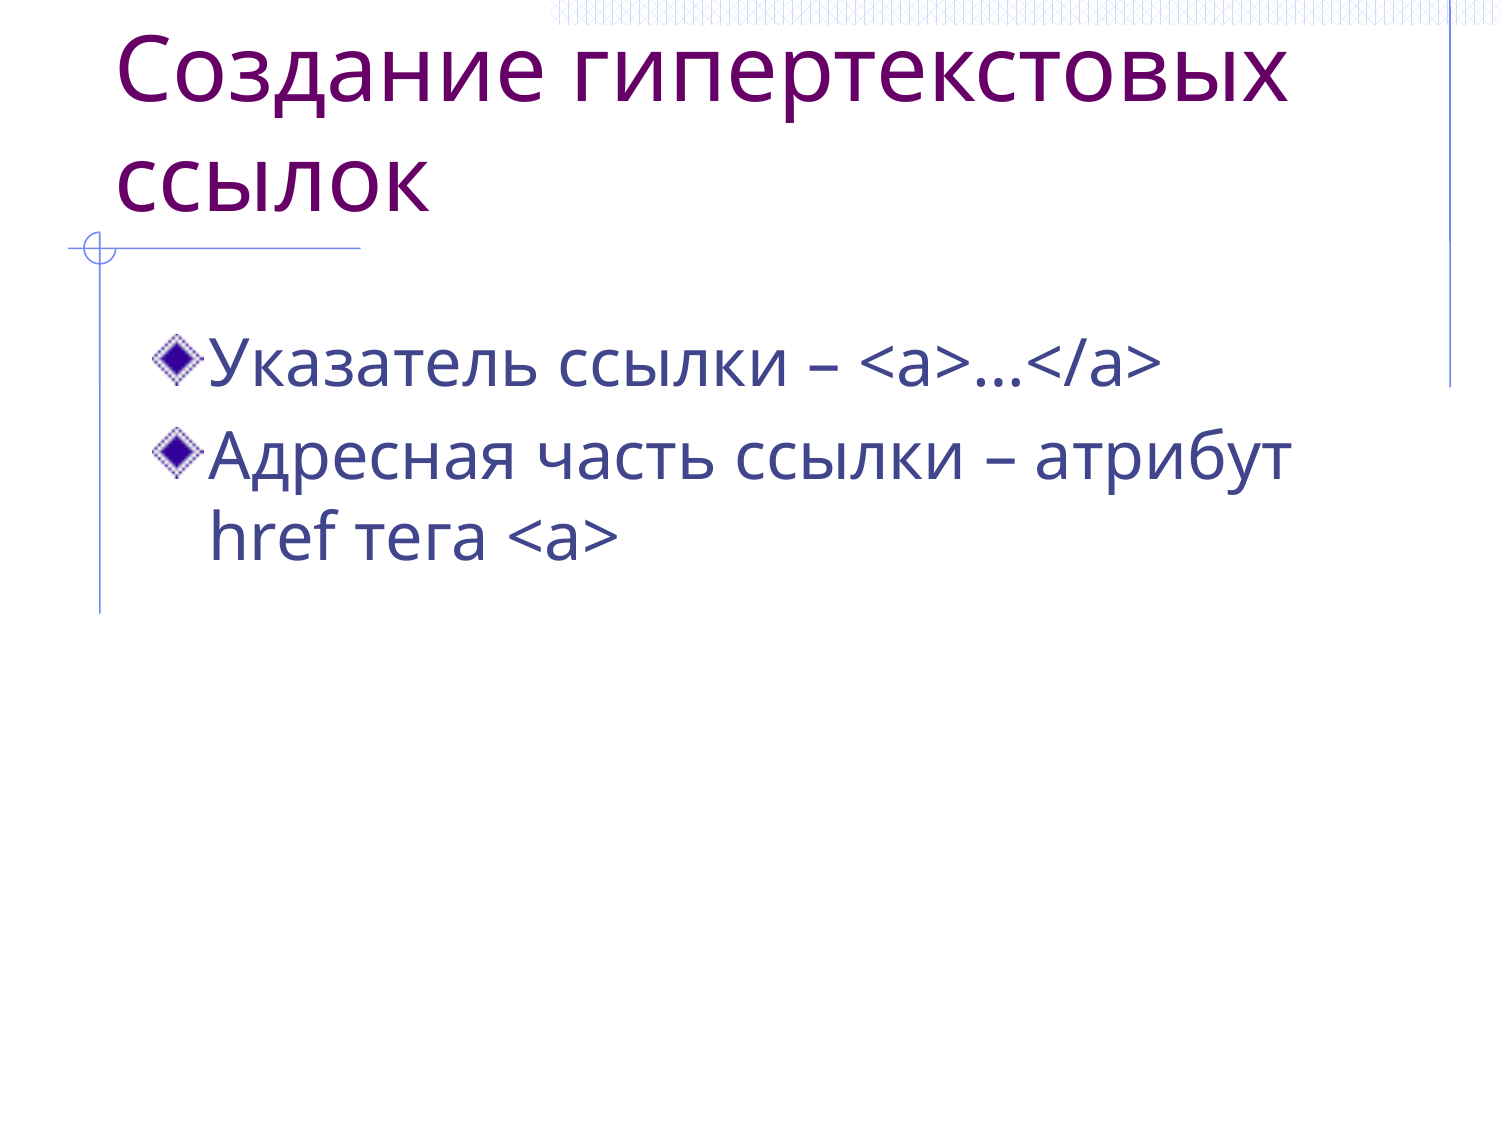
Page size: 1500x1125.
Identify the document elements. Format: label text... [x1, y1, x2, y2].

list Указатель ссылки – <a>…</a> Адресная часть ссылки – атрибут href тега <a> [137, 312, 1413, 607]
picture [152, 427, 204, 479]
picture [152, 334, 204, 386]
title Создание гипертекстовых ссылок [99, 50, 1375, 238]
